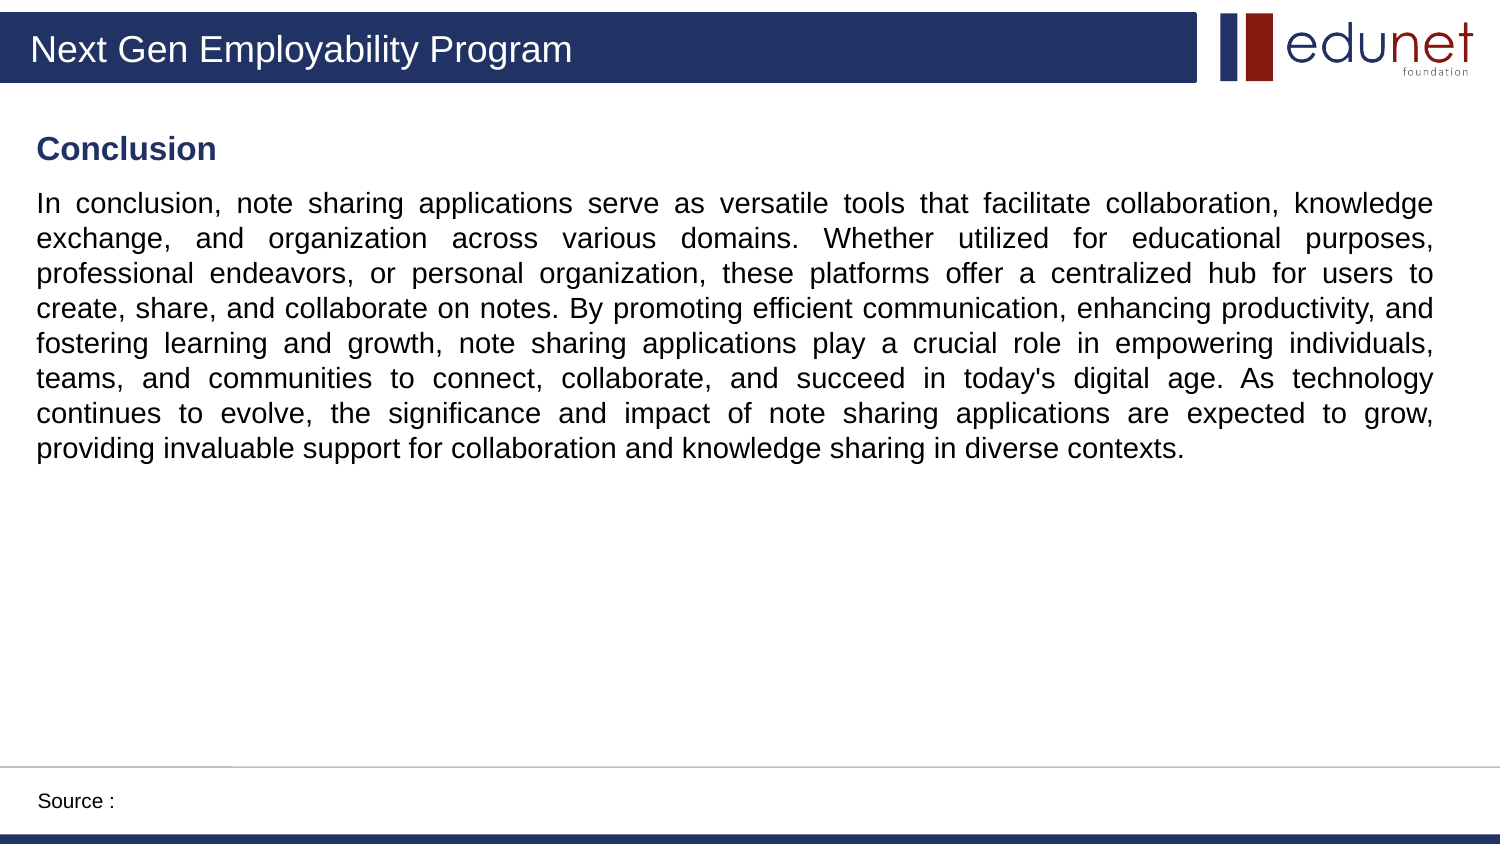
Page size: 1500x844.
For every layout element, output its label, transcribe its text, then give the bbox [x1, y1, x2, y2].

text_box Source : [22, 773, 139, 826]
text_box In conclusion, note sharing applications serve as versatile tools that facilitate collaboration, knowledge exchange, and organization across various domains. Whether utilized for educational purposes, professional endeavors, or personal organization, these platforms offer a centralized hub for users to create, share, and collaborate on notes. By promoting efficient communication, enhancing productivity, and fostering learning and growth, note sharing applications play a crucial role in empowering individuals, teams, and communities to connect, collaborate, and succeed in today's digital age. As technology continues to evolve, the significance and impact of note sharing applications are expected to grow, providing invaluable support for collaboration and knowledge sharing in diverse contexts. [21, 177, 1452, 507]
title Conclusion [21, 111, 504, 165]
picture [1279, 14, 1482, 83]
